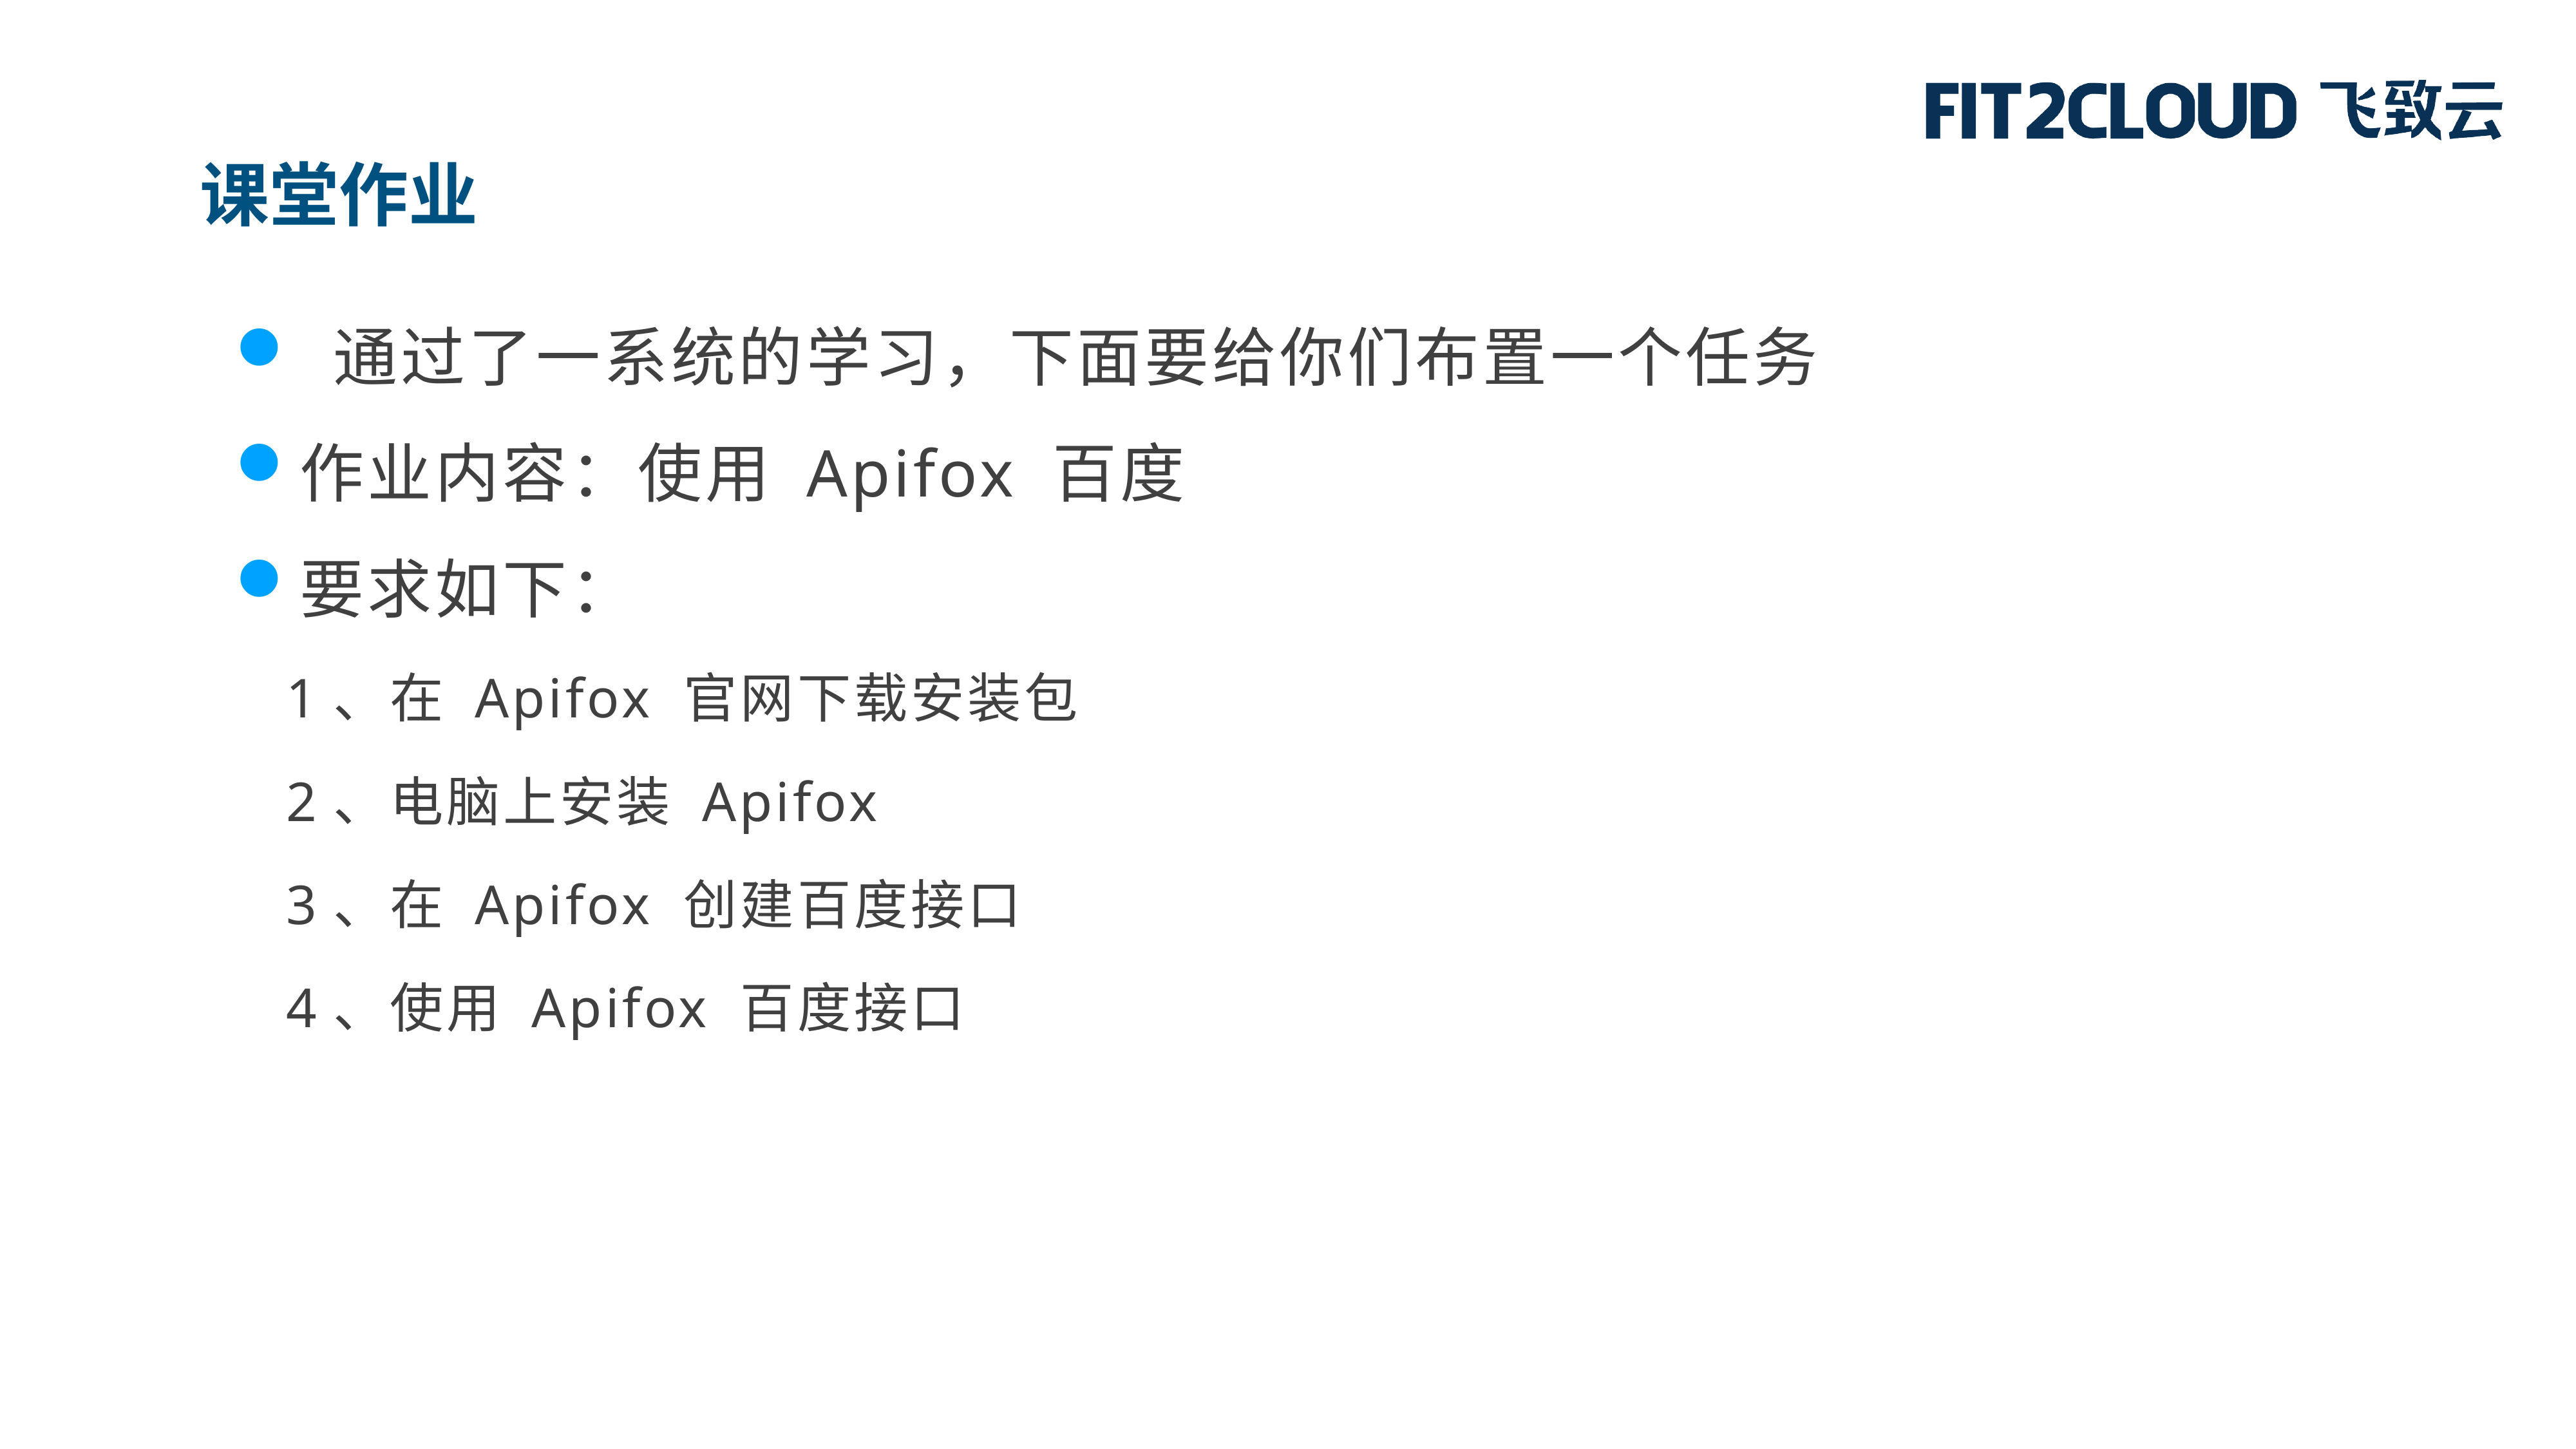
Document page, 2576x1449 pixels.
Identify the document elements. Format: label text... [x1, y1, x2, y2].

picture [1926, 80, 2503, 140]
list 课堂作业 [191, 142, 1920, 243]
text_box 通过了一系统的学习，下面要给你们布置一个任务 作业内容：使用 Apifox 百度 要求如下： 1、在 Apifox 官网下载安装包 2、电脑上安装 Apifox 3、在 Apifox 创建百度接口 4、使用 Apifox 百度接口 [216, 268, 2429, 1303]
